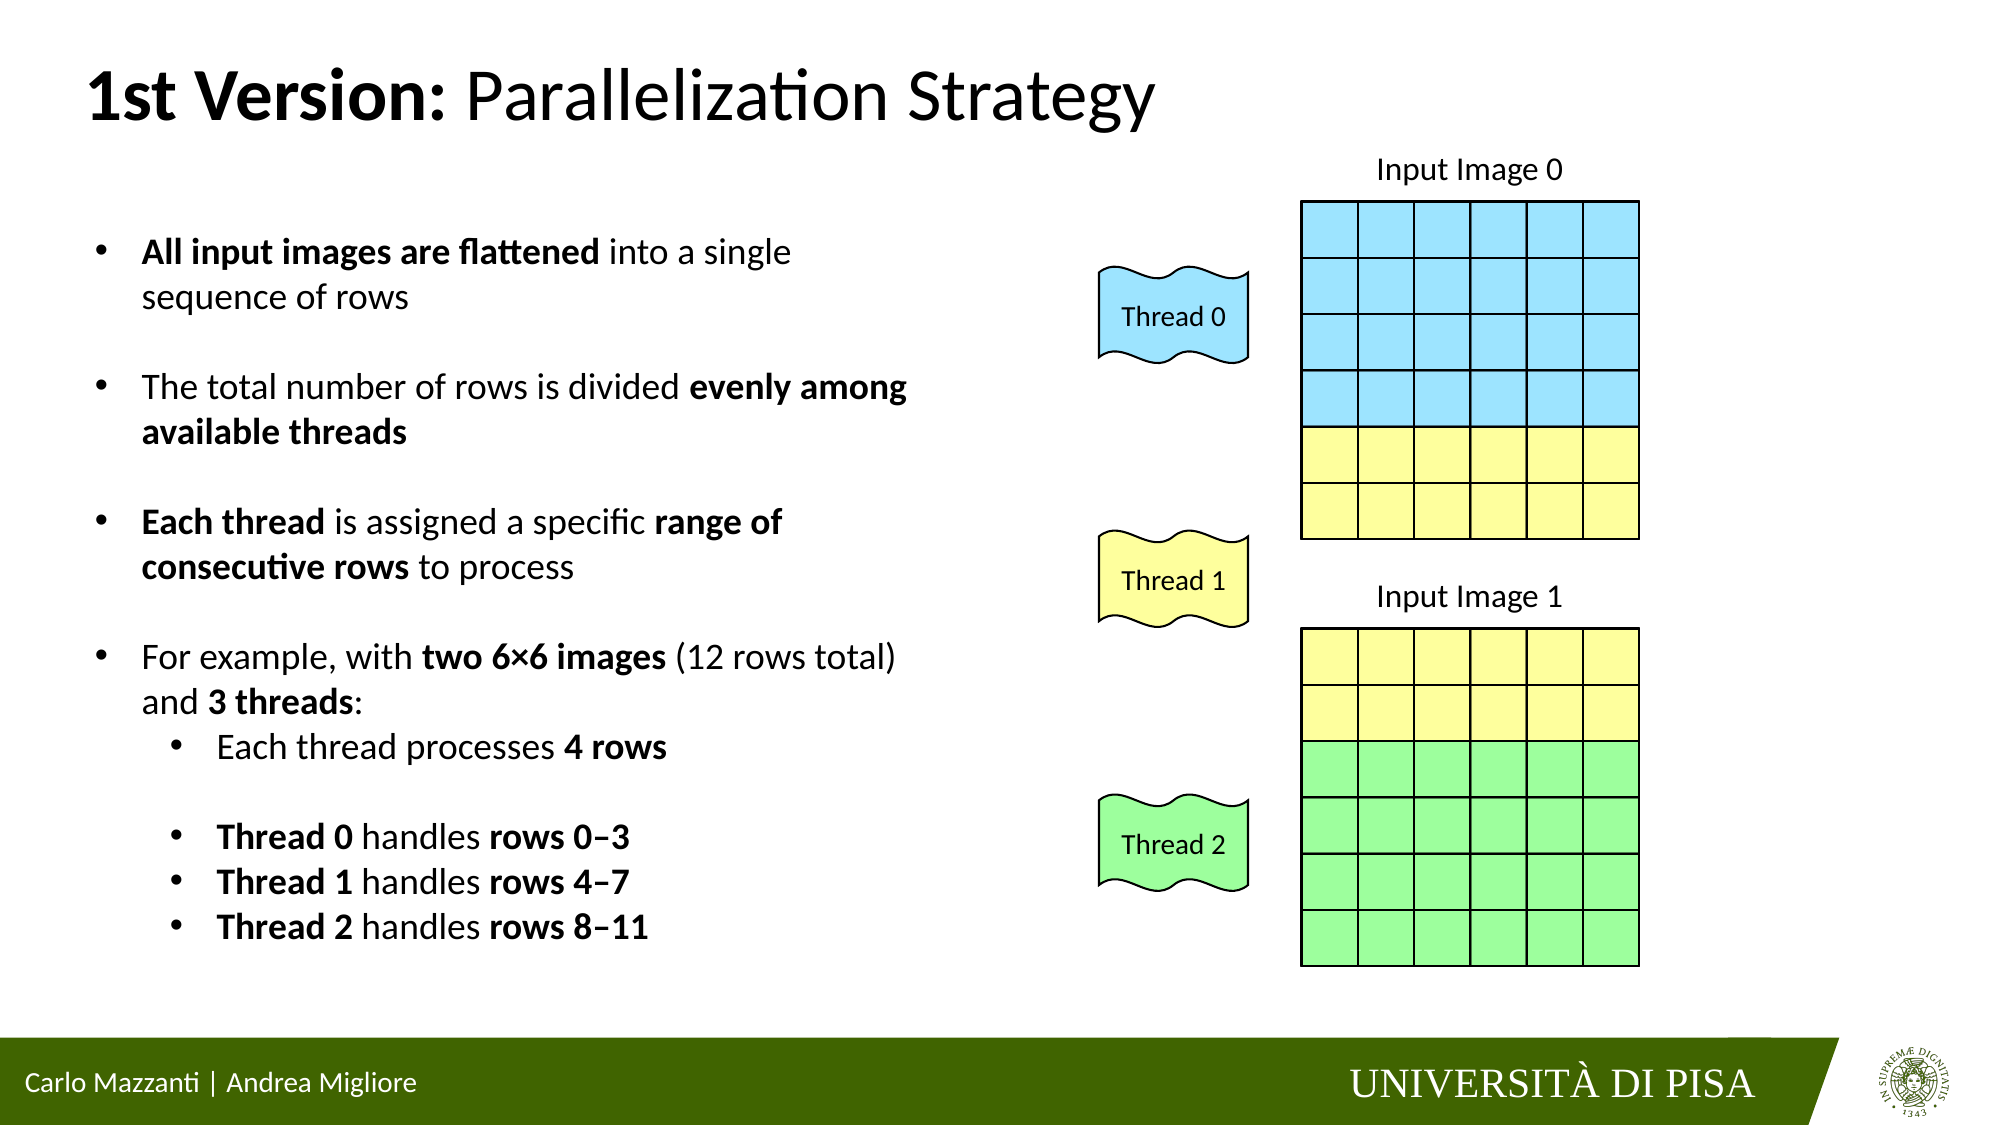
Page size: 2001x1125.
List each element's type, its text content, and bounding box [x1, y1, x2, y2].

picture [1879, 1047, 1949, 1117]
text_box Input Image 0 [1361, 139, 1579, 195]
text_box Input Image 1 [1361, 567, 1579, 622]
text_box 1st Version: Parallelization Strategy [70, 37, 1173, 143]
text_box All input images are flattened into a single sequence of rows The total number of rows is divided evenly among available threads Each thread is assigned a specific range of consecutive rows to process For example, with two 6×6 images (12 rows total) and 3 threads: Each thread processes 4 rows Thread 0 handles rows 0–3 Thread 1 handles rows 4–7 Thread 2 handles rows 8–11 [80, 219, 957, 955]
picture [1300, 200, 1640, 540]
text_box [1727, 1036, 1841, 1125]
text_box Thread 2 [1097, 793, 1250, 893]
text_box Thread 1 [1097, 529, 1250, 629]
picture [1300, 627, 1640, 967]
text_box Università di Pisa [0, 1037, 1772, 1125]
text_box Thread 0 [1097, 265, 1250, 365]
text_box Carlo Mazzanti | Andrea Migliore [10, 1056, 1309, 1106]
